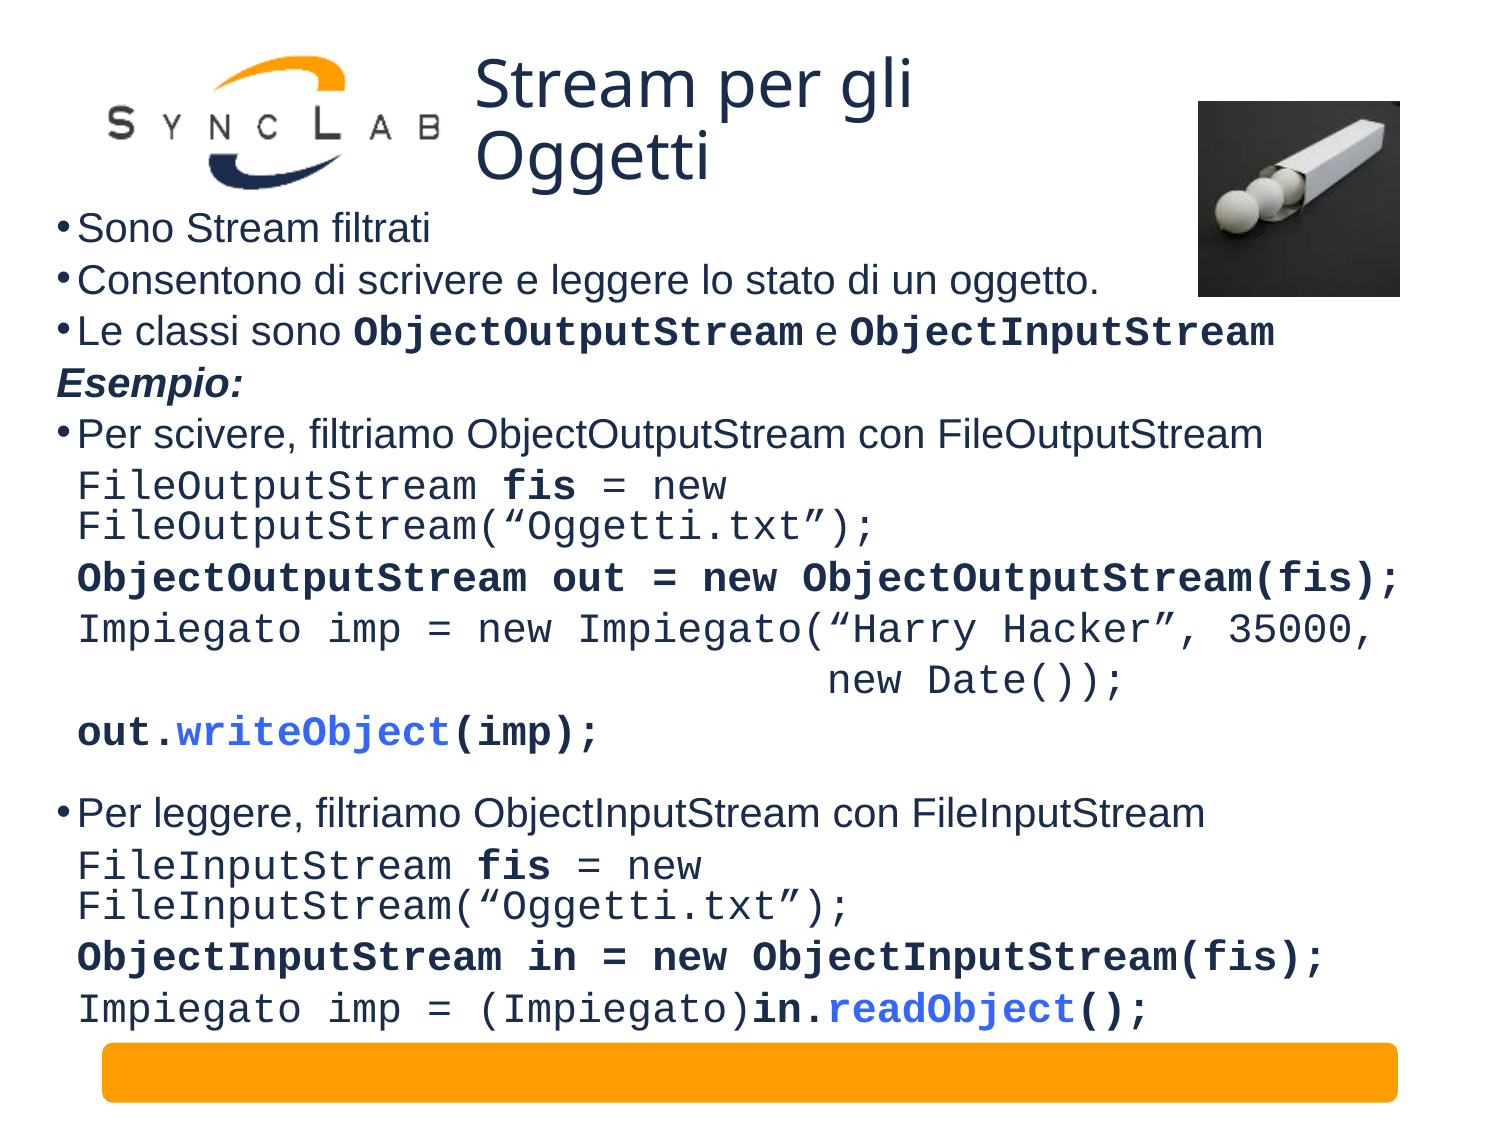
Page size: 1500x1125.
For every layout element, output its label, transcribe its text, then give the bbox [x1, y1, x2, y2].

list Sono Stream filtrati Consentono di scrivere e leggere lo stato di un oggetto. Le classi sono ObjectOutputStream e ObjectInputStream Esempio: Per scivere, filtriamo ObjectOutputStream con FileOutputStream FileOutputStream fis = new FileOutputStream(“Oggetti.txt”); ObjectOutputStream out = new ObjectOutputStream(fis); Impiegato imp = new Impiegato(“Harry Hacker”, 35000, new Date()); out.writeObject(imp); Per leggere, filtriamo ObjectInputStream con FileInputStream FileInputStream fis = new FileInputStream(“Oggetti.txt”); ObjectInputStream in = new ObjectInputStream(fis); Impiegato imp = (Impiegato)in.readObject(); [41, 203, 1471, 995]
picture [1198, 101, 1400, 297]
title Stream per gli Oggetti [459, 17, 1041, 203]
picture [103, 52, 445, 193]
